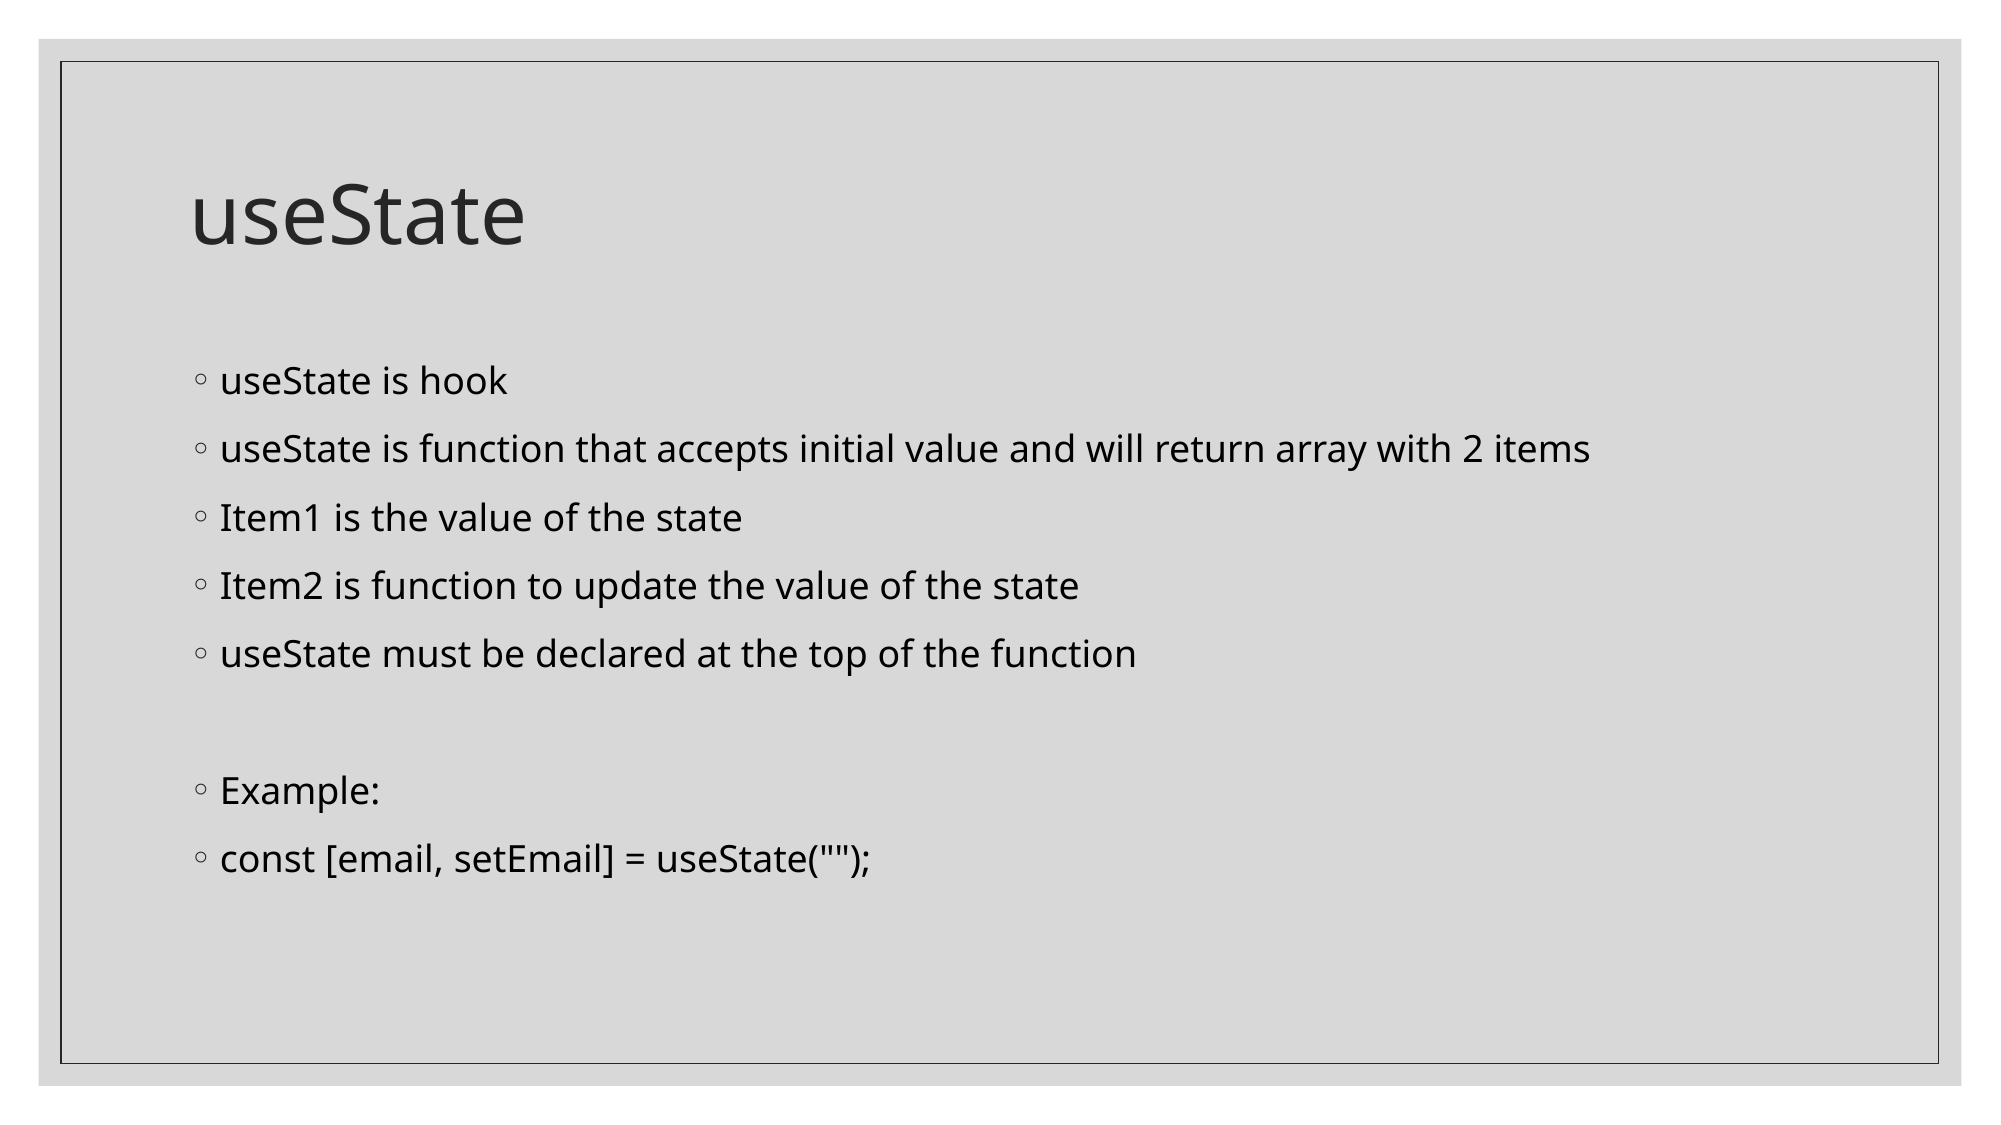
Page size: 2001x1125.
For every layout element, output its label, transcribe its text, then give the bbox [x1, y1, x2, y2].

list useState is hook useState is function that accepts initial value and will return array with 2 items Item1 is the value of the state Item2 is function to update the value of the state useState must be declared at the top of the function Example: const [email, setEmail] = useState(""); [174, 345, 1825, 977]
title useState [174, 105, 1825, 331]
